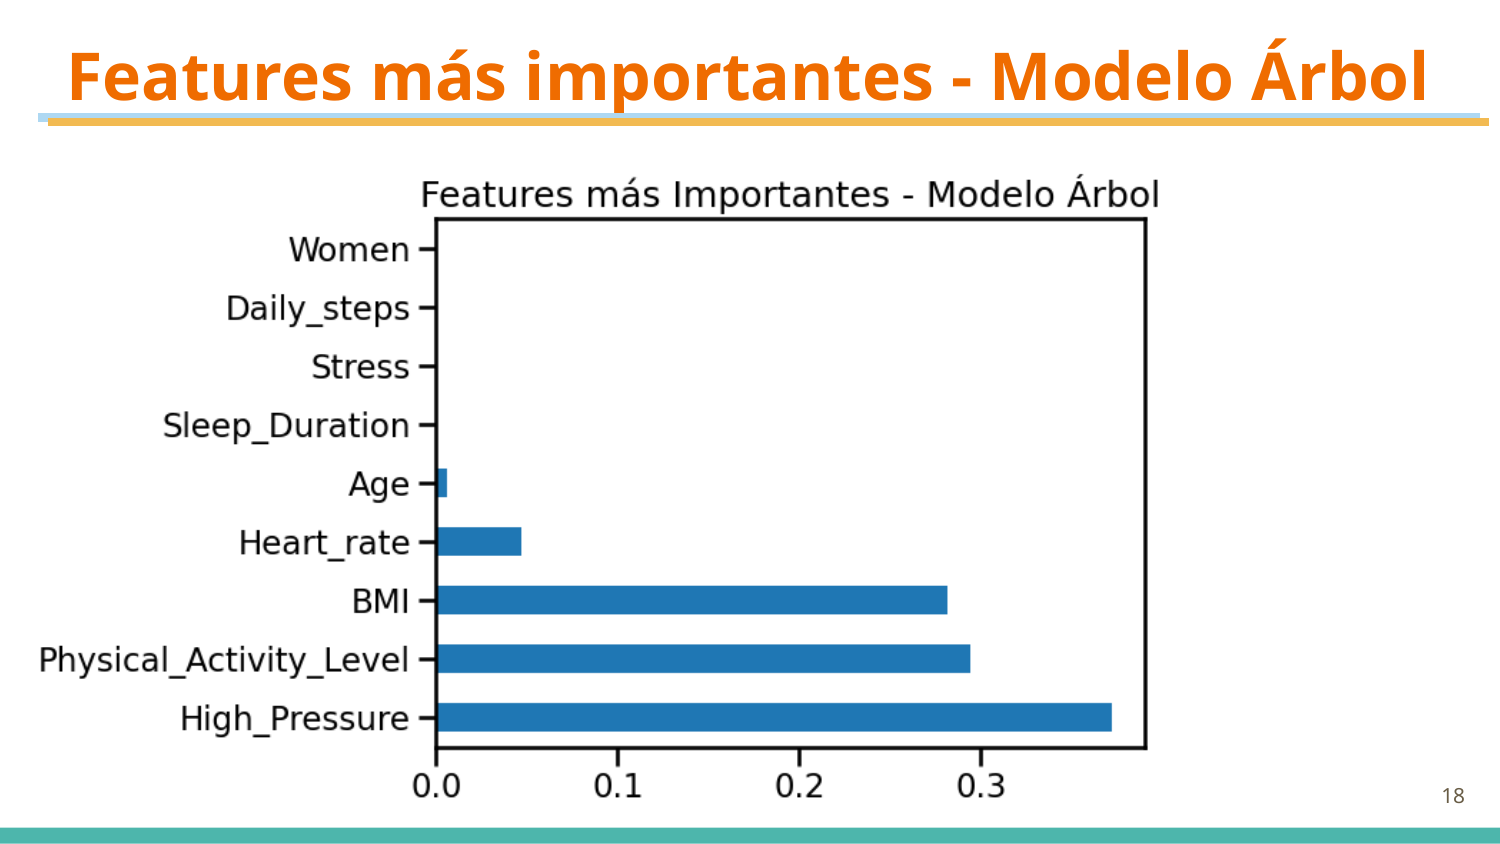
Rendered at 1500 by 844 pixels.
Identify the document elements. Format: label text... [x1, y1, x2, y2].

picture [24, 160, 1175, 819]
slide_number ‹#› [1389, 764, 1480, 830]
picture [38, 112, 1490, 126]
title Features más importantes - Modelo Árbol [51, 19, 1449, 111]
